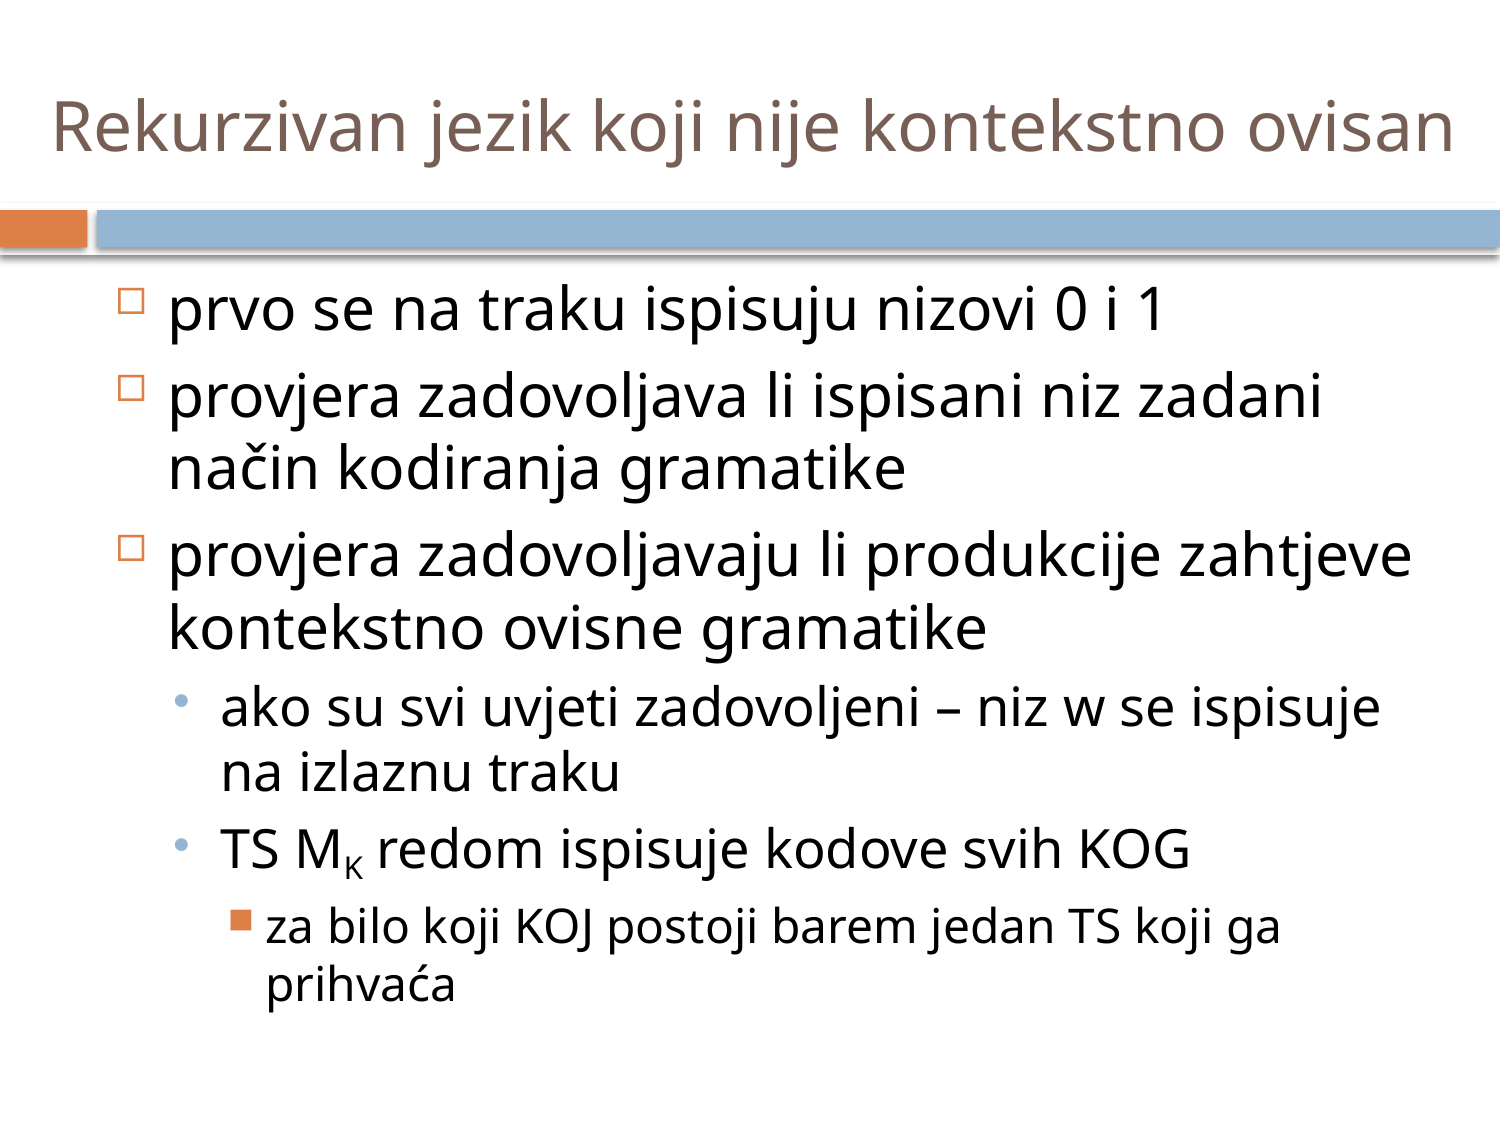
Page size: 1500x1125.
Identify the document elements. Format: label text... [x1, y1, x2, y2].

list prvo se na traku ispisuju nizovi 0 i 1 provjera zadovoljava li ispisani niz zadani način kodiranja gramatike provjera zadovoljavaju li produkcije zahtjeve kontekstno ovisne gramatike ako su svi uvjeti zadovoljeni – niz w se ispisuje na izlaznu traku TS MK redom ispisuje kodove svih KOG za bilo koji KOJ postoji barem jedan TS koji ga prihvaća [100, 262, 1438, 1000]
title Rekurzivan jezik koji nije kontekstno ovisan [35, 46, 1477, 200]
